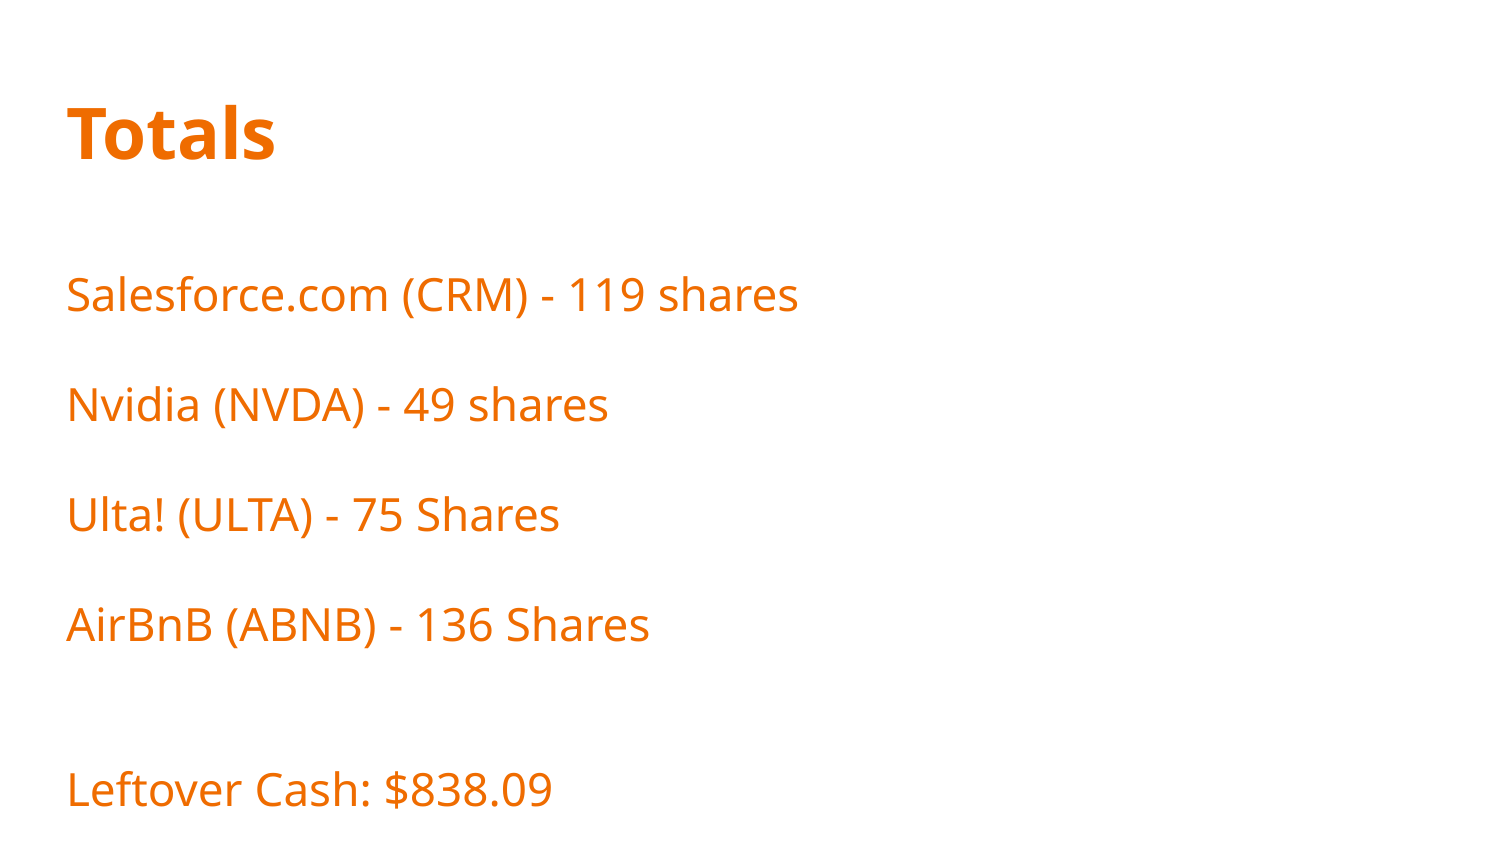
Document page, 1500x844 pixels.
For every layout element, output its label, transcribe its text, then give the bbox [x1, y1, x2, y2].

title Totals [51, 72, 1449, 189]
title Salesforce.com (CRM) - 119 shares Nvidia (NVDA) - 49 shares Ulta! (ULTA) - 75 Shares AirBnB (ABNB) - 136 Shares Leftover Cash: $838.09 [51, 251, 1306, 835]
